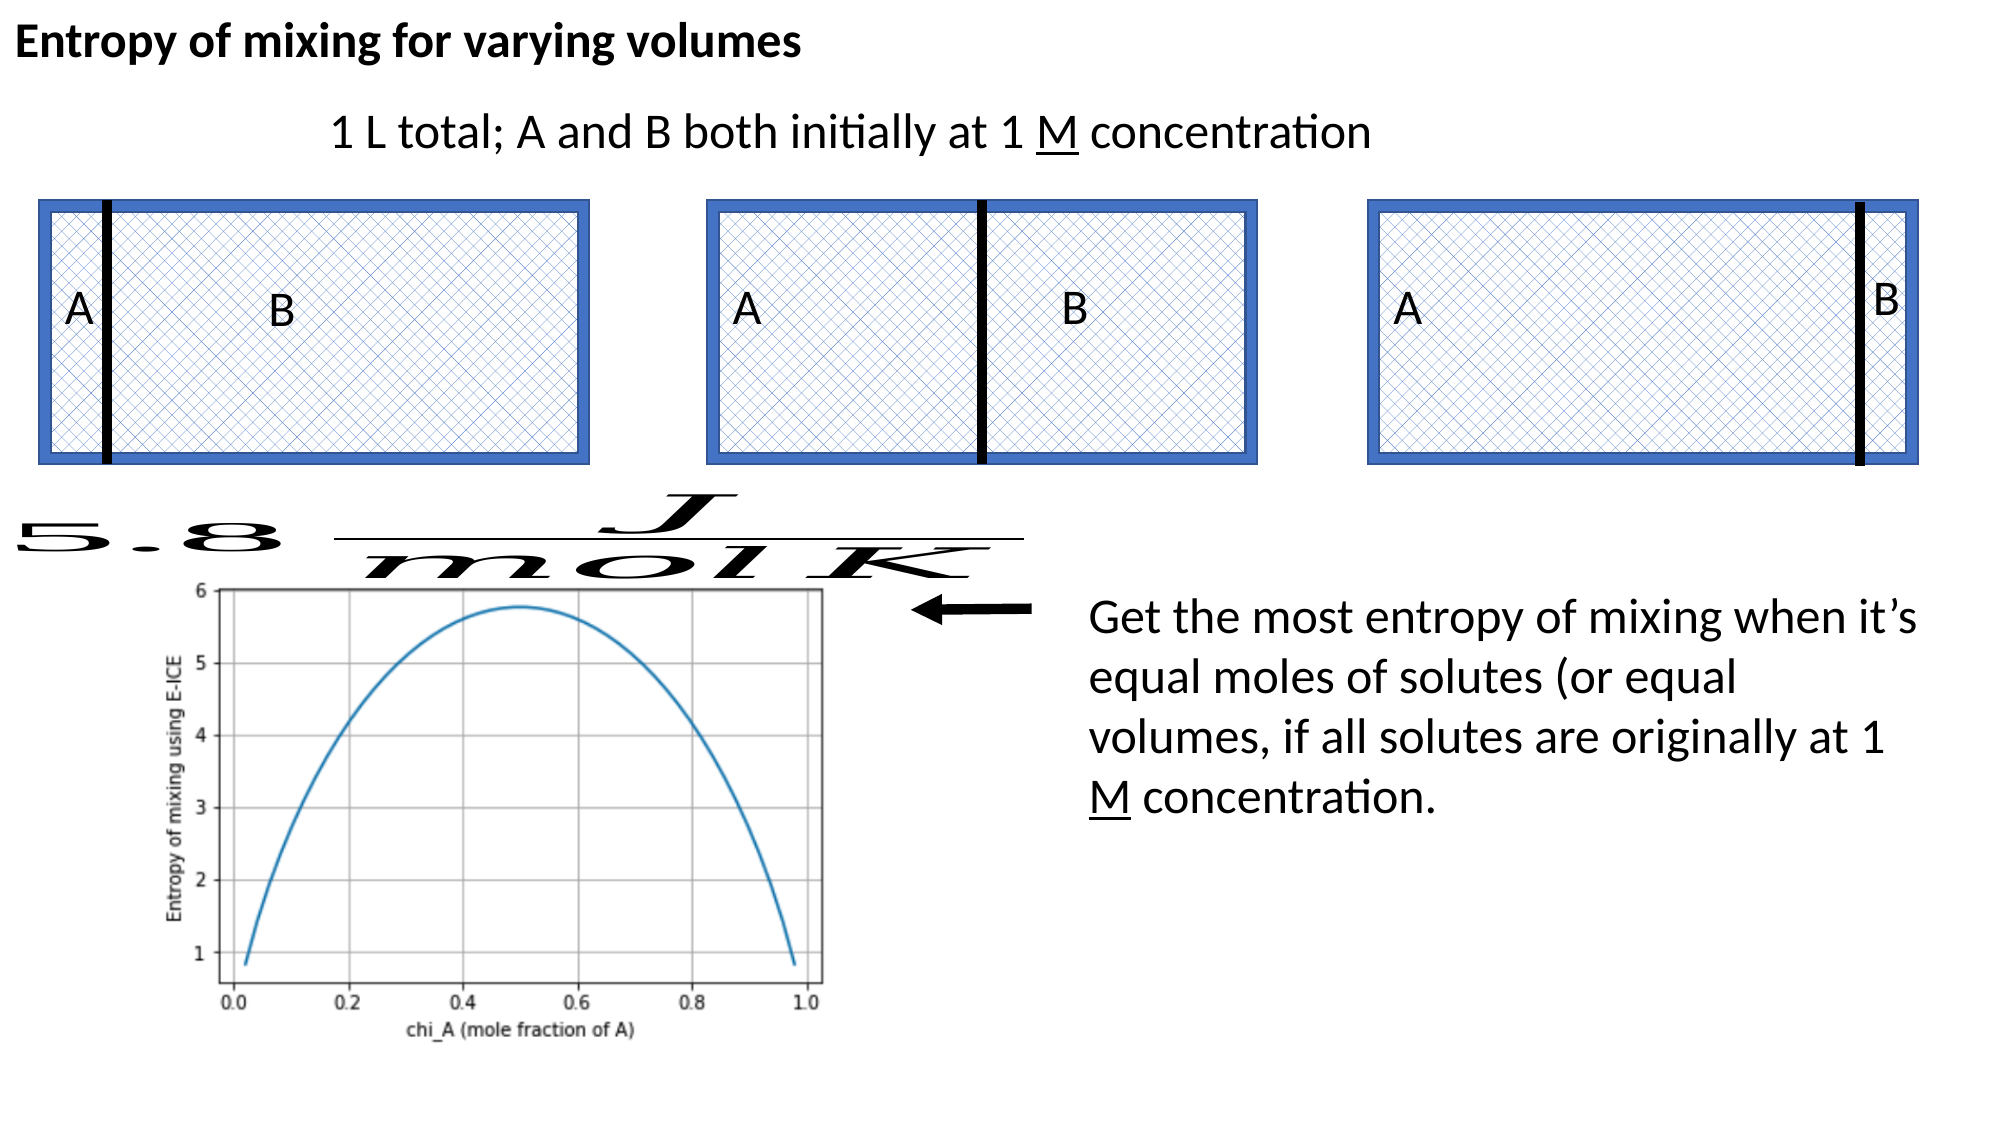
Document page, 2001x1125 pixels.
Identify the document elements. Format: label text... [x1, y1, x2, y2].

text_box 1 L total; A and B both initially at 1 M concentration [314, 90, 1749, 166]
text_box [39, 199, 590, 465]
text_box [1367, 199, 2000, 467]
text_box Entropy of mixing for varying volumes [0, 0, 1635, 75]
text_box Get the most entropy of mixing when it’s equal moles of solutes (or equal volumes, if all solutes are originally at 1 M concentration. [1073, 575, 1941, 831]
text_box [707, 199, 1258, 465]
picture [124, 563, 893, 1058]
